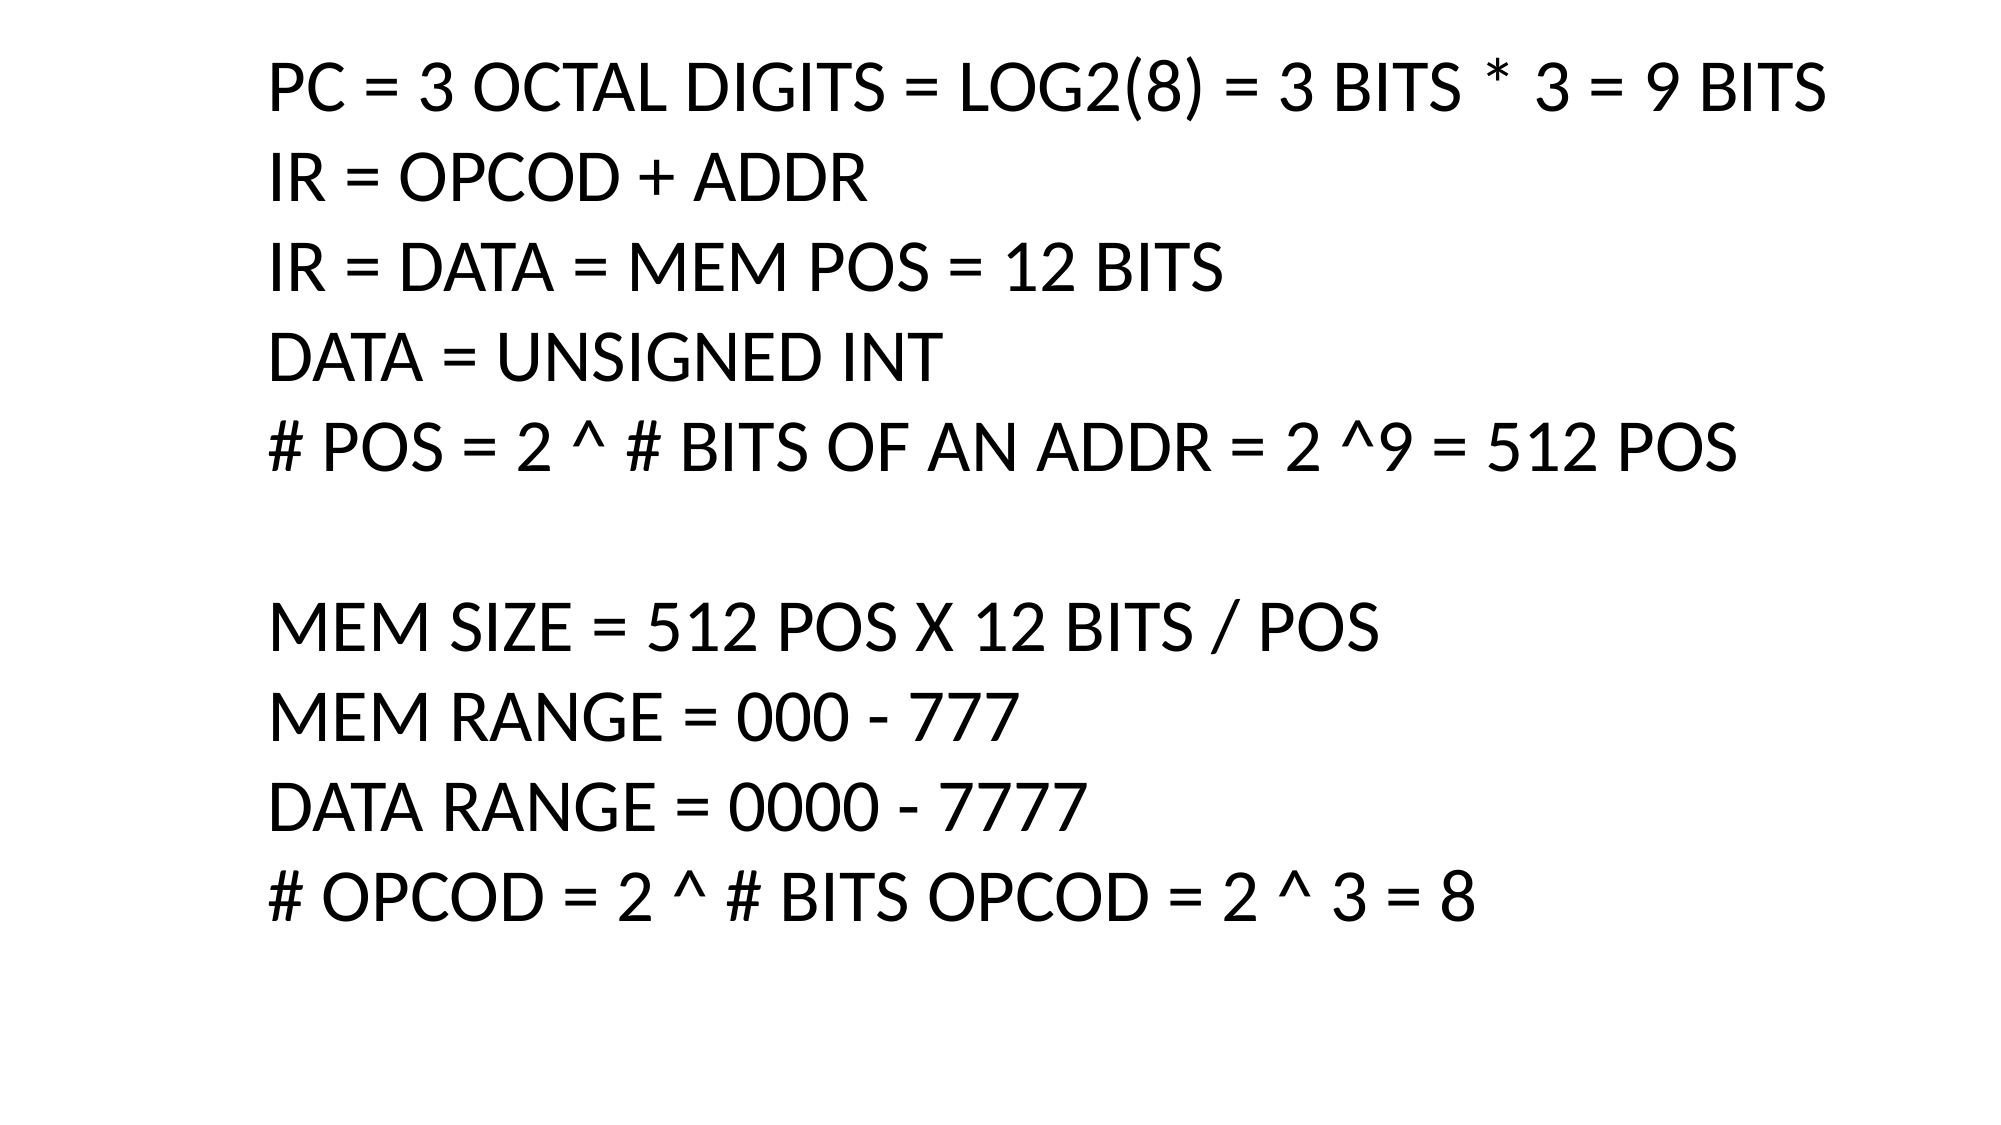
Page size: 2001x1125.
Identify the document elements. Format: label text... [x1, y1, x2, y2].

text_box PC = 3 OCTAL DIGITS = LOG2(8) = 3 BITS * 3 = 9 BITS IR = OPCOD + ADDR IR = DATA = MEM POS = 12 BITS DATA = UNSIGNED INT # POS = 2 ^ # BITS OF AN ADDR = 2 ^9 = 512 POS MEM SIZE = 512 POS X 12 BITS / POS MEM RANGE = 000 - 777 DATA RANGE = 0000 - 7777 # OPCOD = 2 ^ # BITS OPCOD = 2 ^ 3 = 8 [252, 29, 1964, 945]
